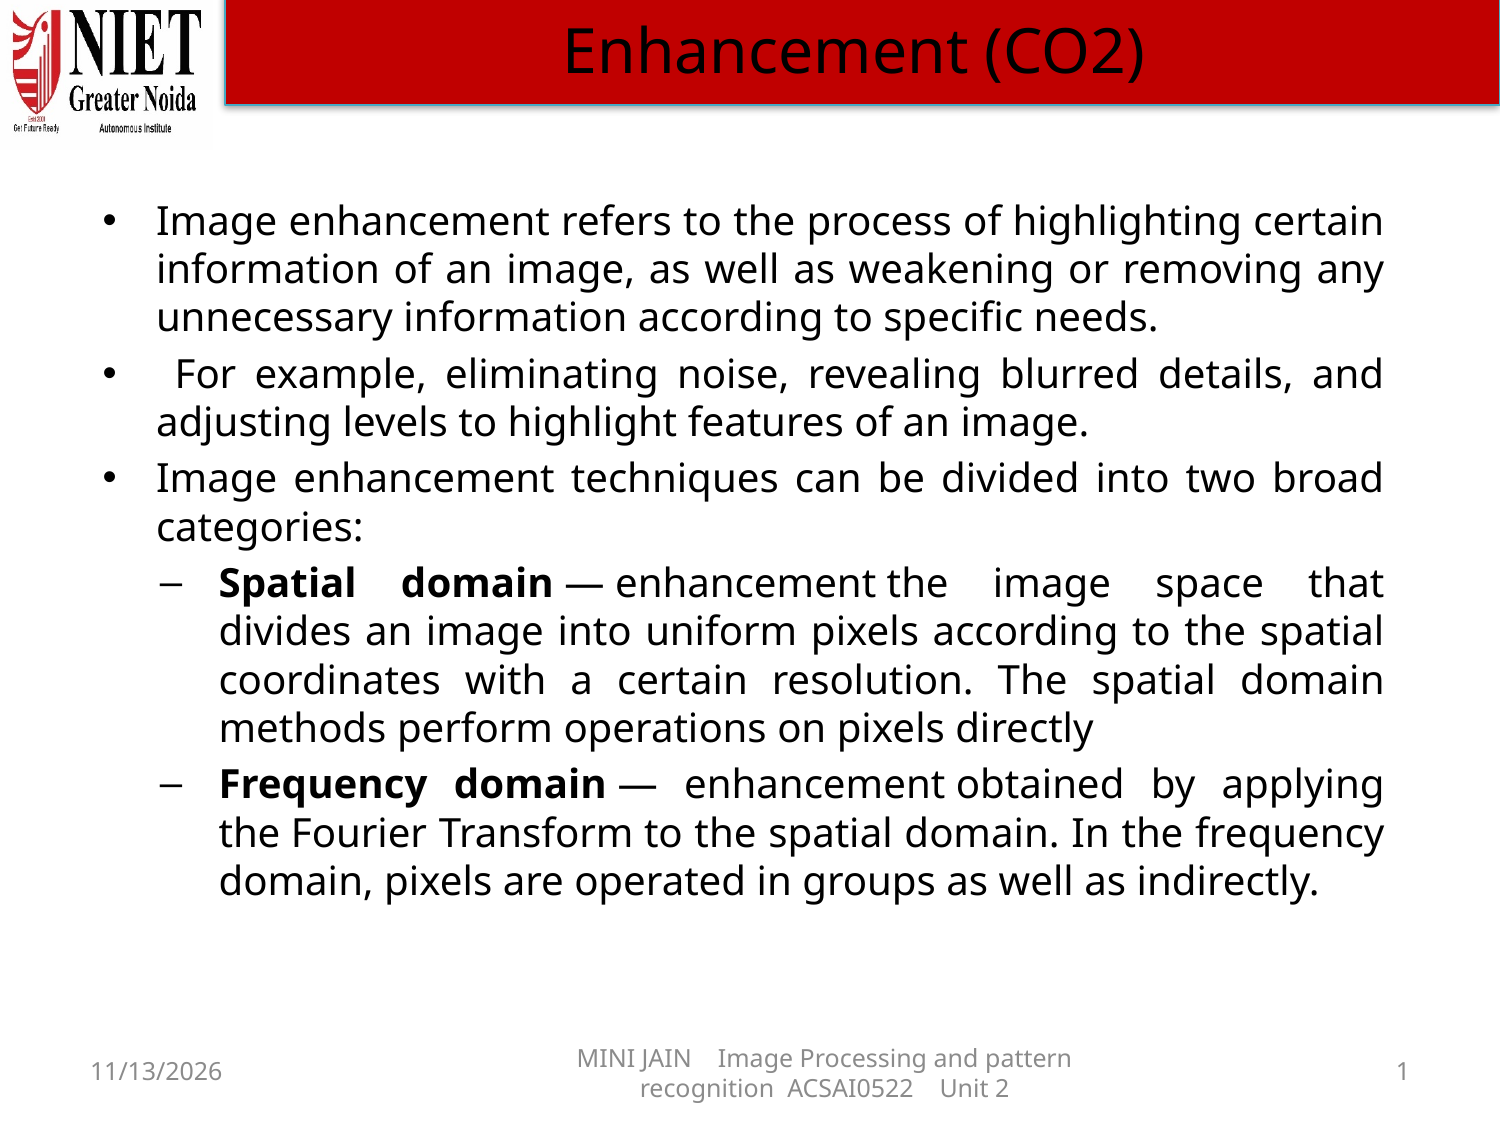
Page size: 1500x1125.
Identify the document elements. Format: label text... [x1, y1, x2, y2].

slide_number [75, 1042, 412, 1103]
list Image enhancement refers to the process of highlighting certain information of an image, as well as weakening or removing any unnecessary information according to specific needs. For example, eliminating noise, revealing blurred details, and adjusting levels to highlight features of an image. Image enhancement techniques can be divided into two broad categories: Spatial domain — enhancement the image space that divides an image into uniform pixels according to the spatial coordinates with a certain resolution. The spatial domain methods perform operations on pixels directly Frequency domain — enhancement obtained by applying the Fourier Transform to the spatial domain. In the frequency domain, pixels are operated in groups as well as indirectly. [87, 187, 1400, 988]
footer MINI JAIN Image Processing and pattern recognition ACSAI0522 Unit 2 [412, 1042, 1238, 1103]
text_box Enhancement (CO2) [224, 0, 1500, 106]
slide_number 1 [1238, 1042, 1425, 1103]
picture [0, 0, 213, 154]
